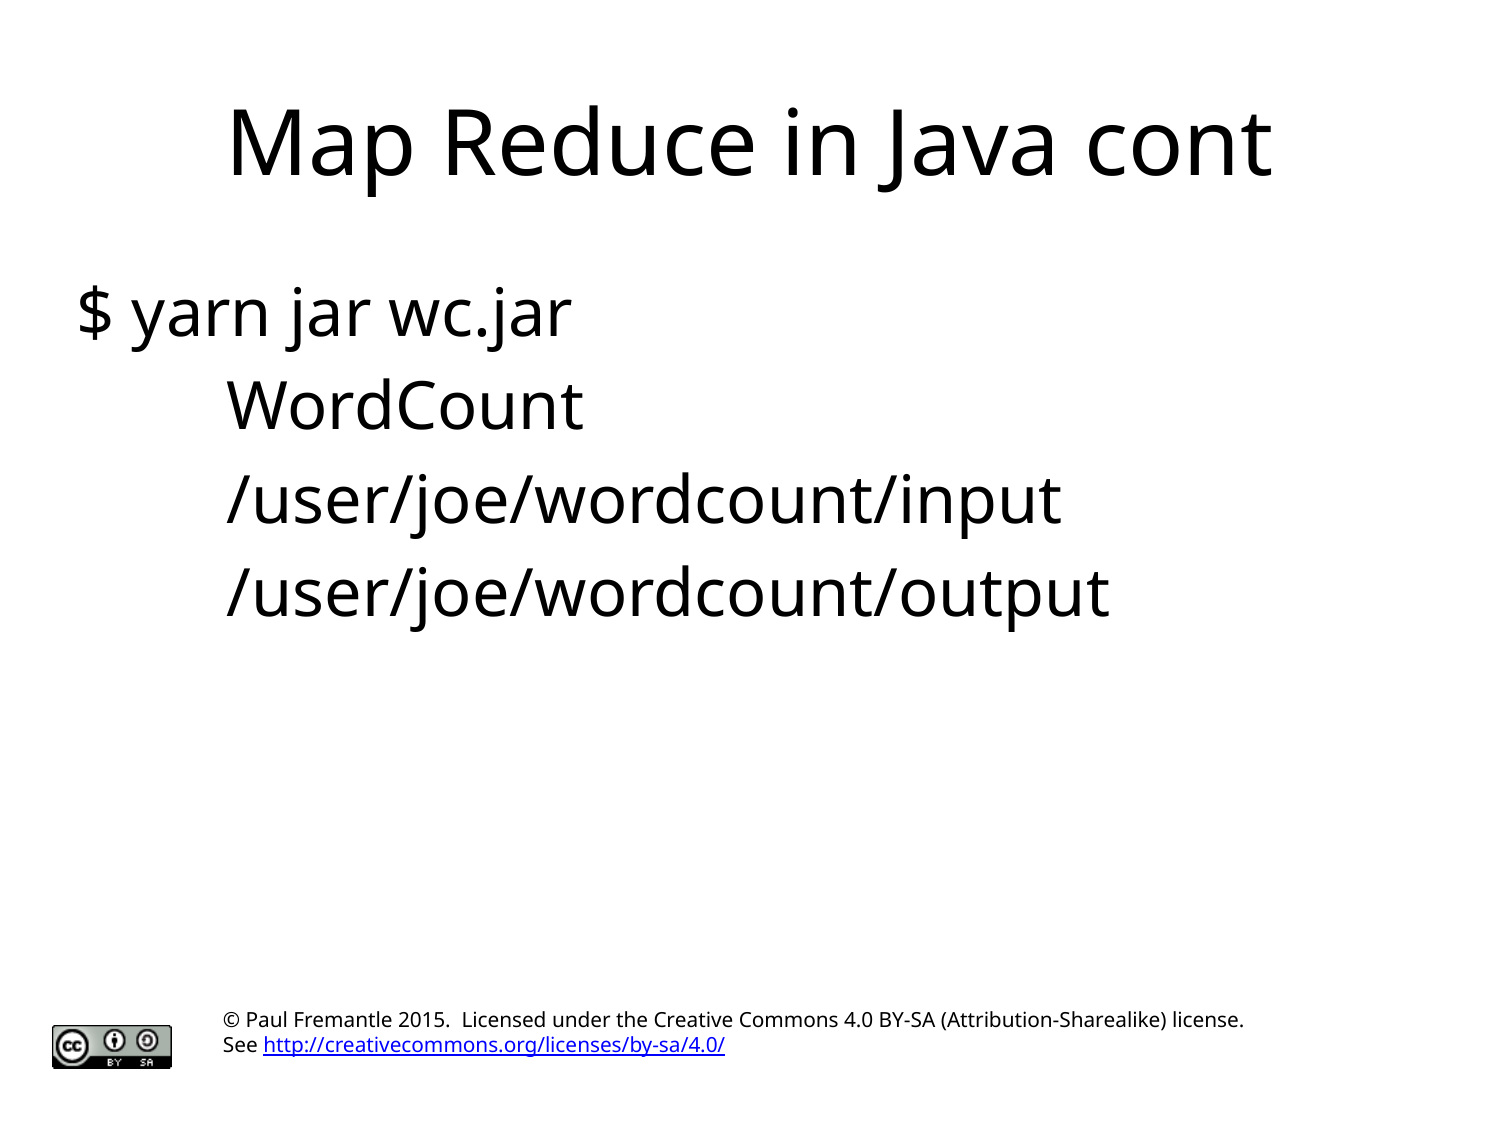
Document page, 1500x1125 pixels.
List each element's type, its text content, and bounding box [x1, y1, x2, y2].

title Map Reduce in Java cont [75, 45, 1425, 233]
list $ yarn jar wc.jar WordCount /user/joe/wordcount/input /user/joe/wordcount/output [61, 262, 1412, 1005]
picture [52, 1025, 172, 1069]
